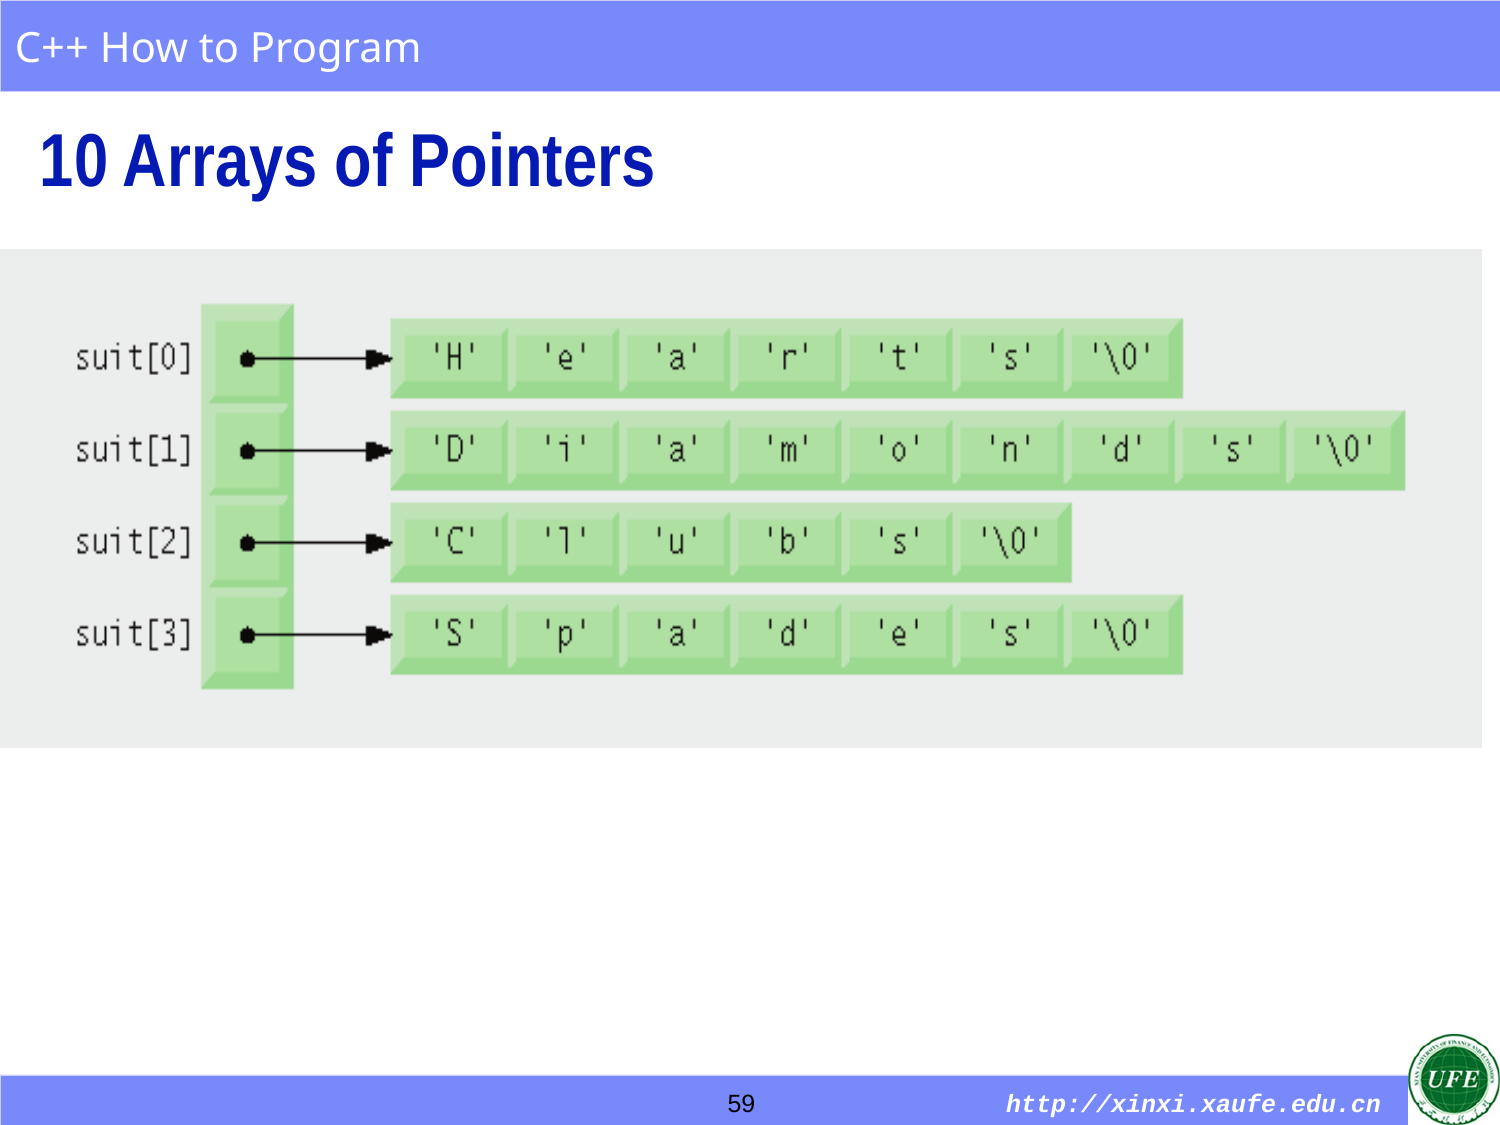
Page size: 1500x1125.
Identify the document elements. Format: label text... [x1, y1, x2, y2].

text_box 10 Arrays of Pointers [24, 99, 1475, 225]
slide_number 59 [712, 1080, 775, 1121]
picture [1408, 1034, 1500, 1125]
picture [0, 249, 1482, 748]
